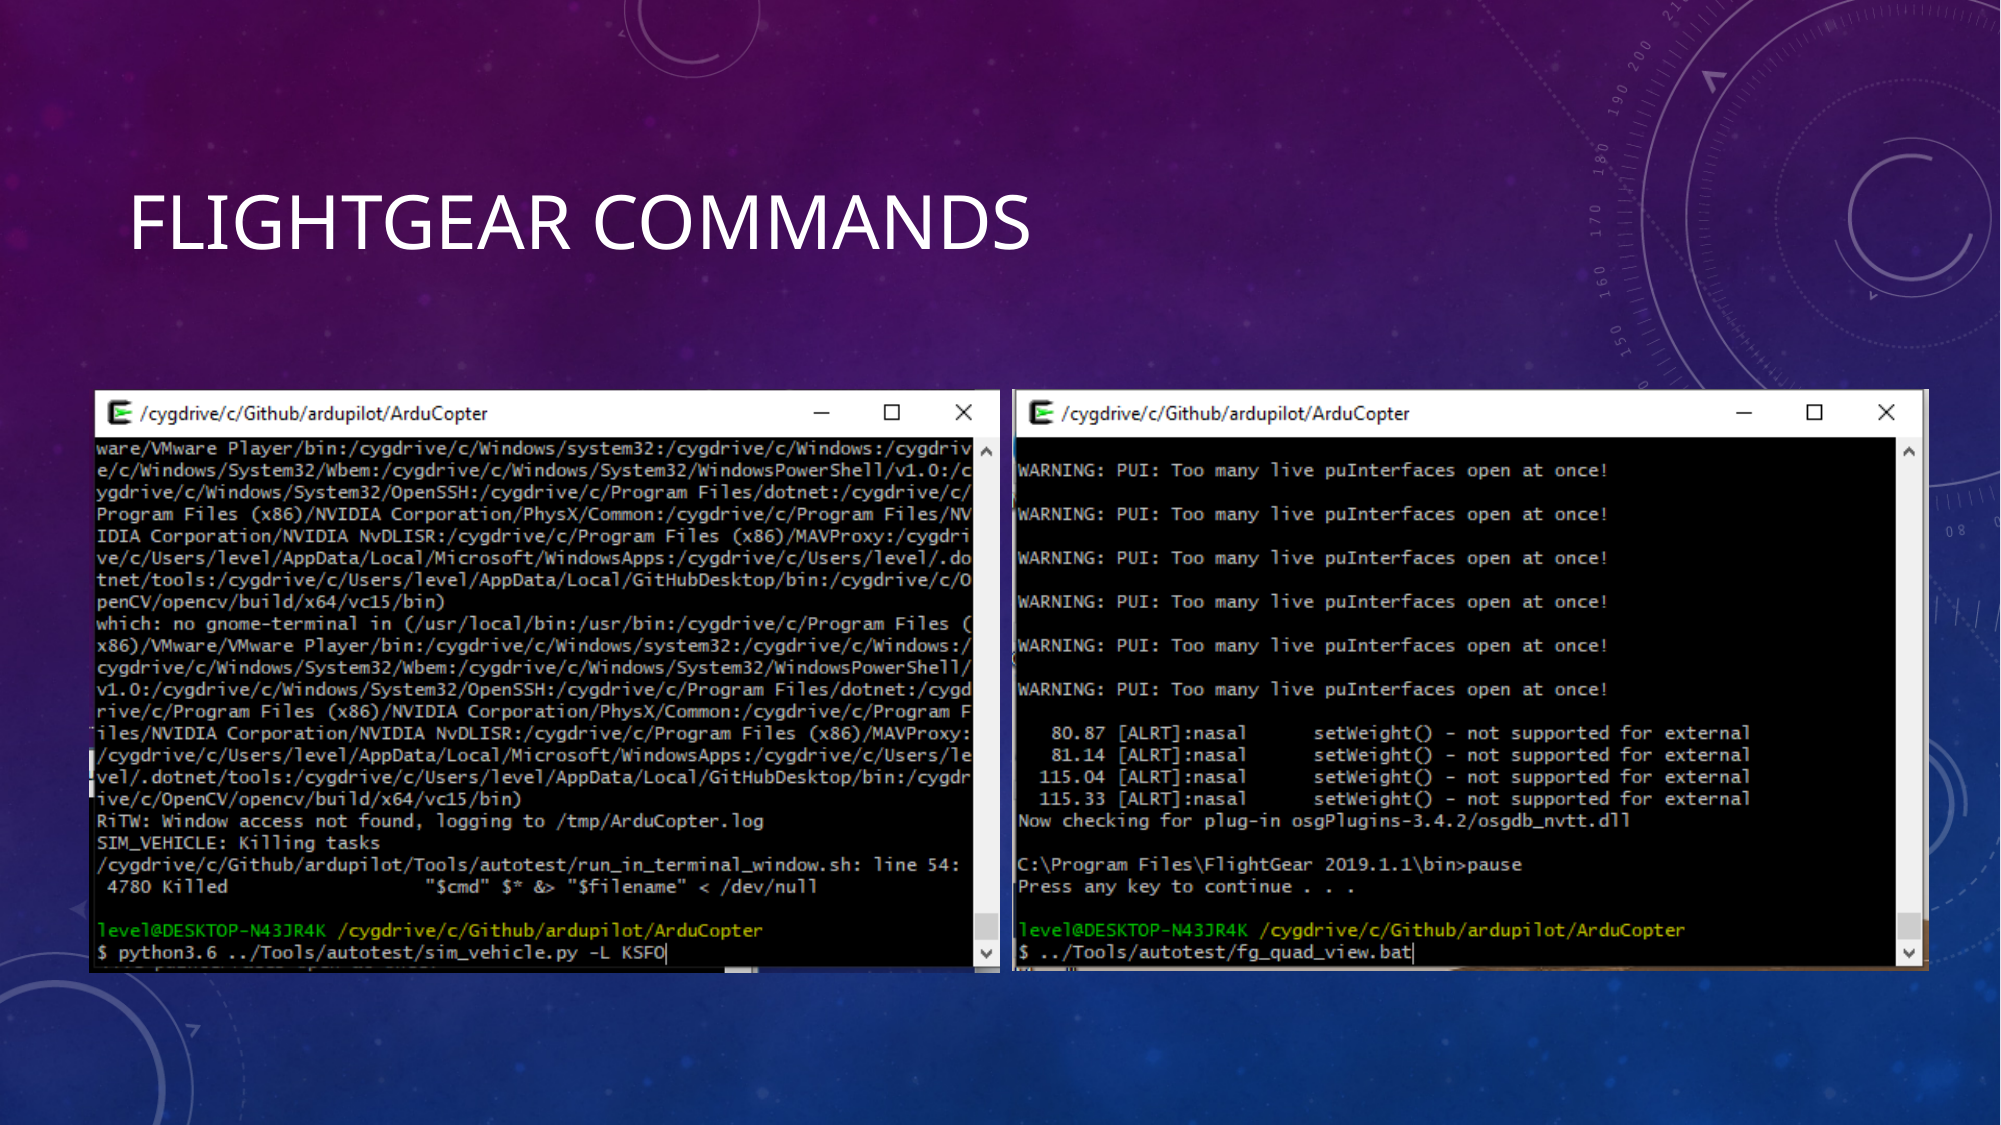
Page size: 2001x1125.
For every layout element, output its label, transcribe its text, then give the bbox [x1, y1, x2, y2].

title Flightgear commands [112, 99, 1775, 339]
picture [0, 0, 2001, 1125]
